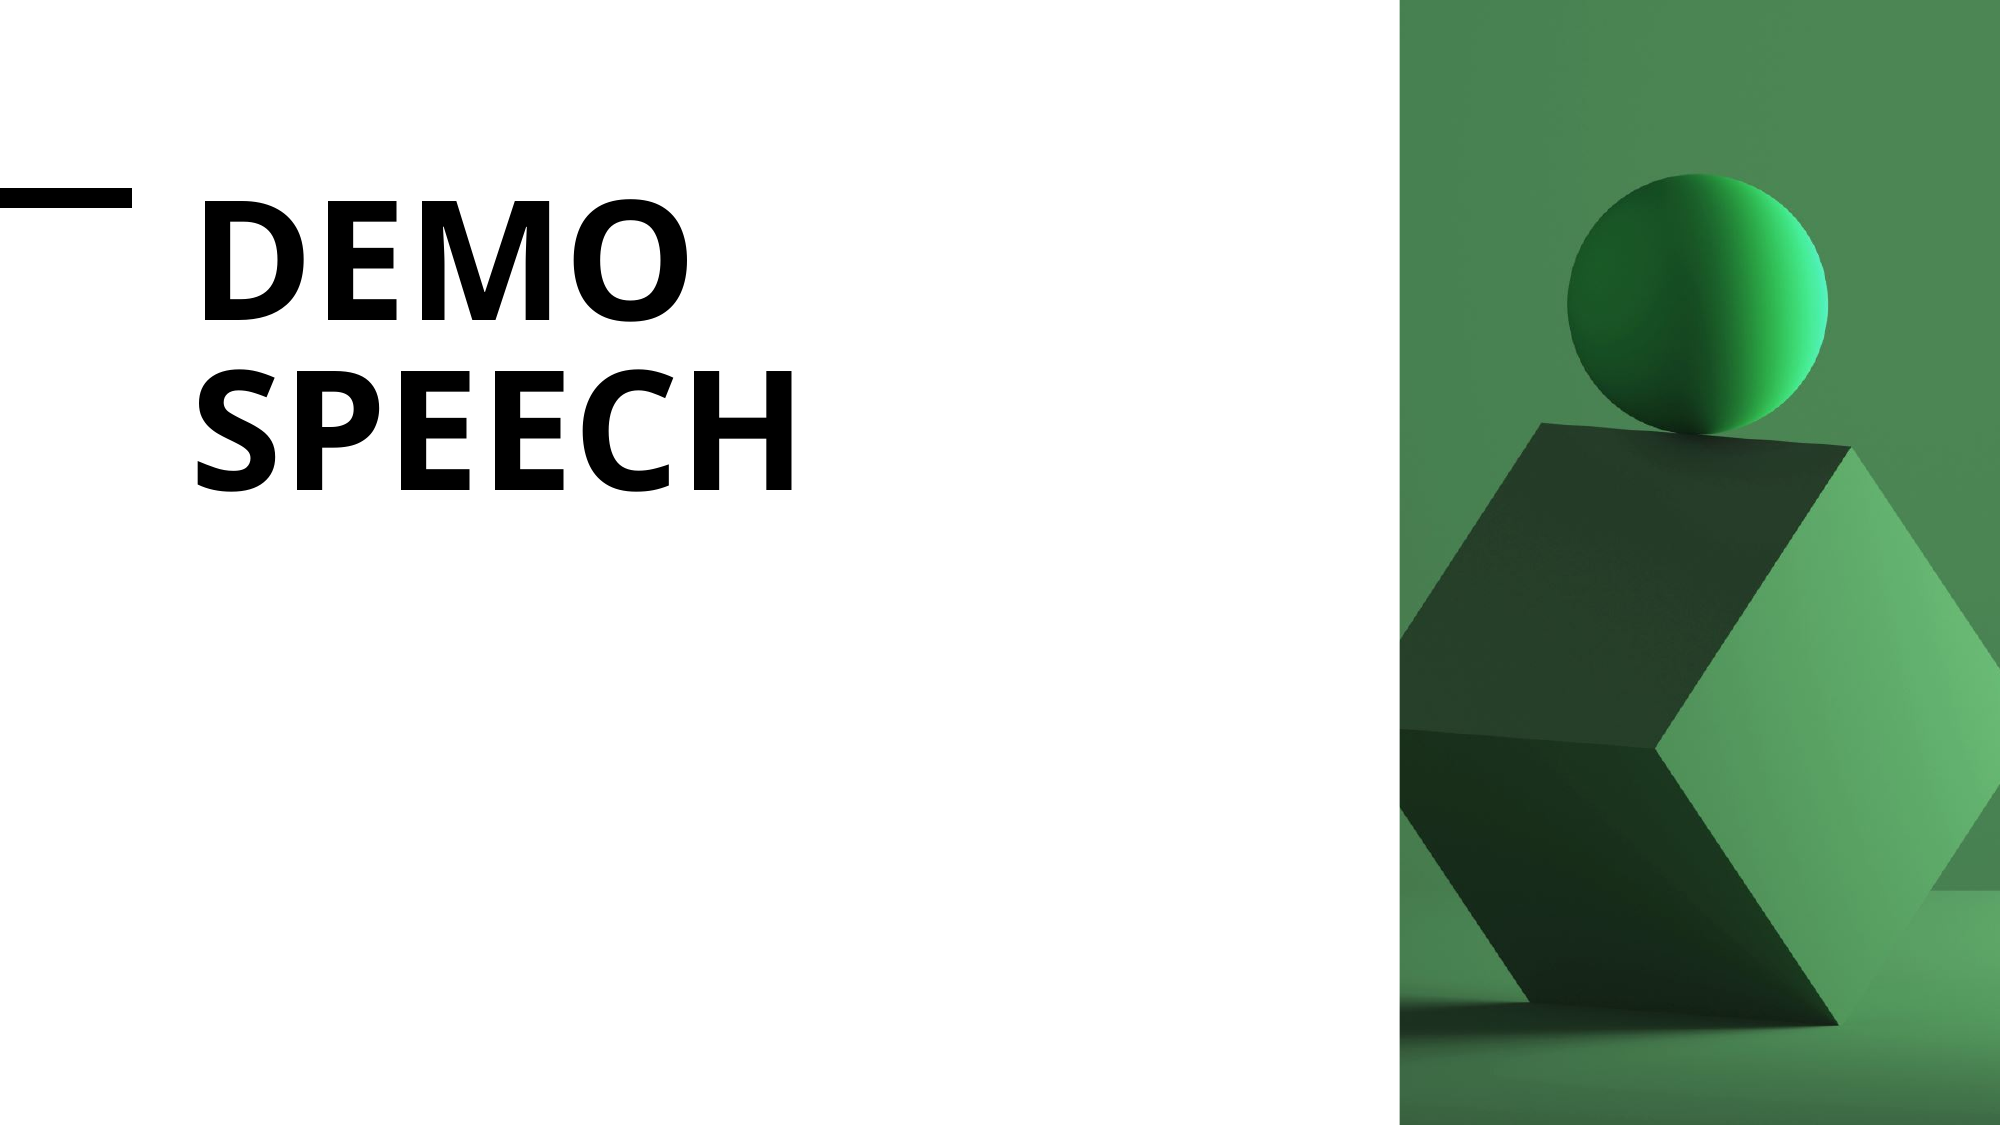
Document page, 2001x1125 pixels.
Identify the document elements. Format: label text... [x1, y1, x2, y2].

picture [1399, 0, 2000, 1125]
title Demo Speech [175, 176, 1301, 750]
text_box [0, 0, 1399, 1125]
